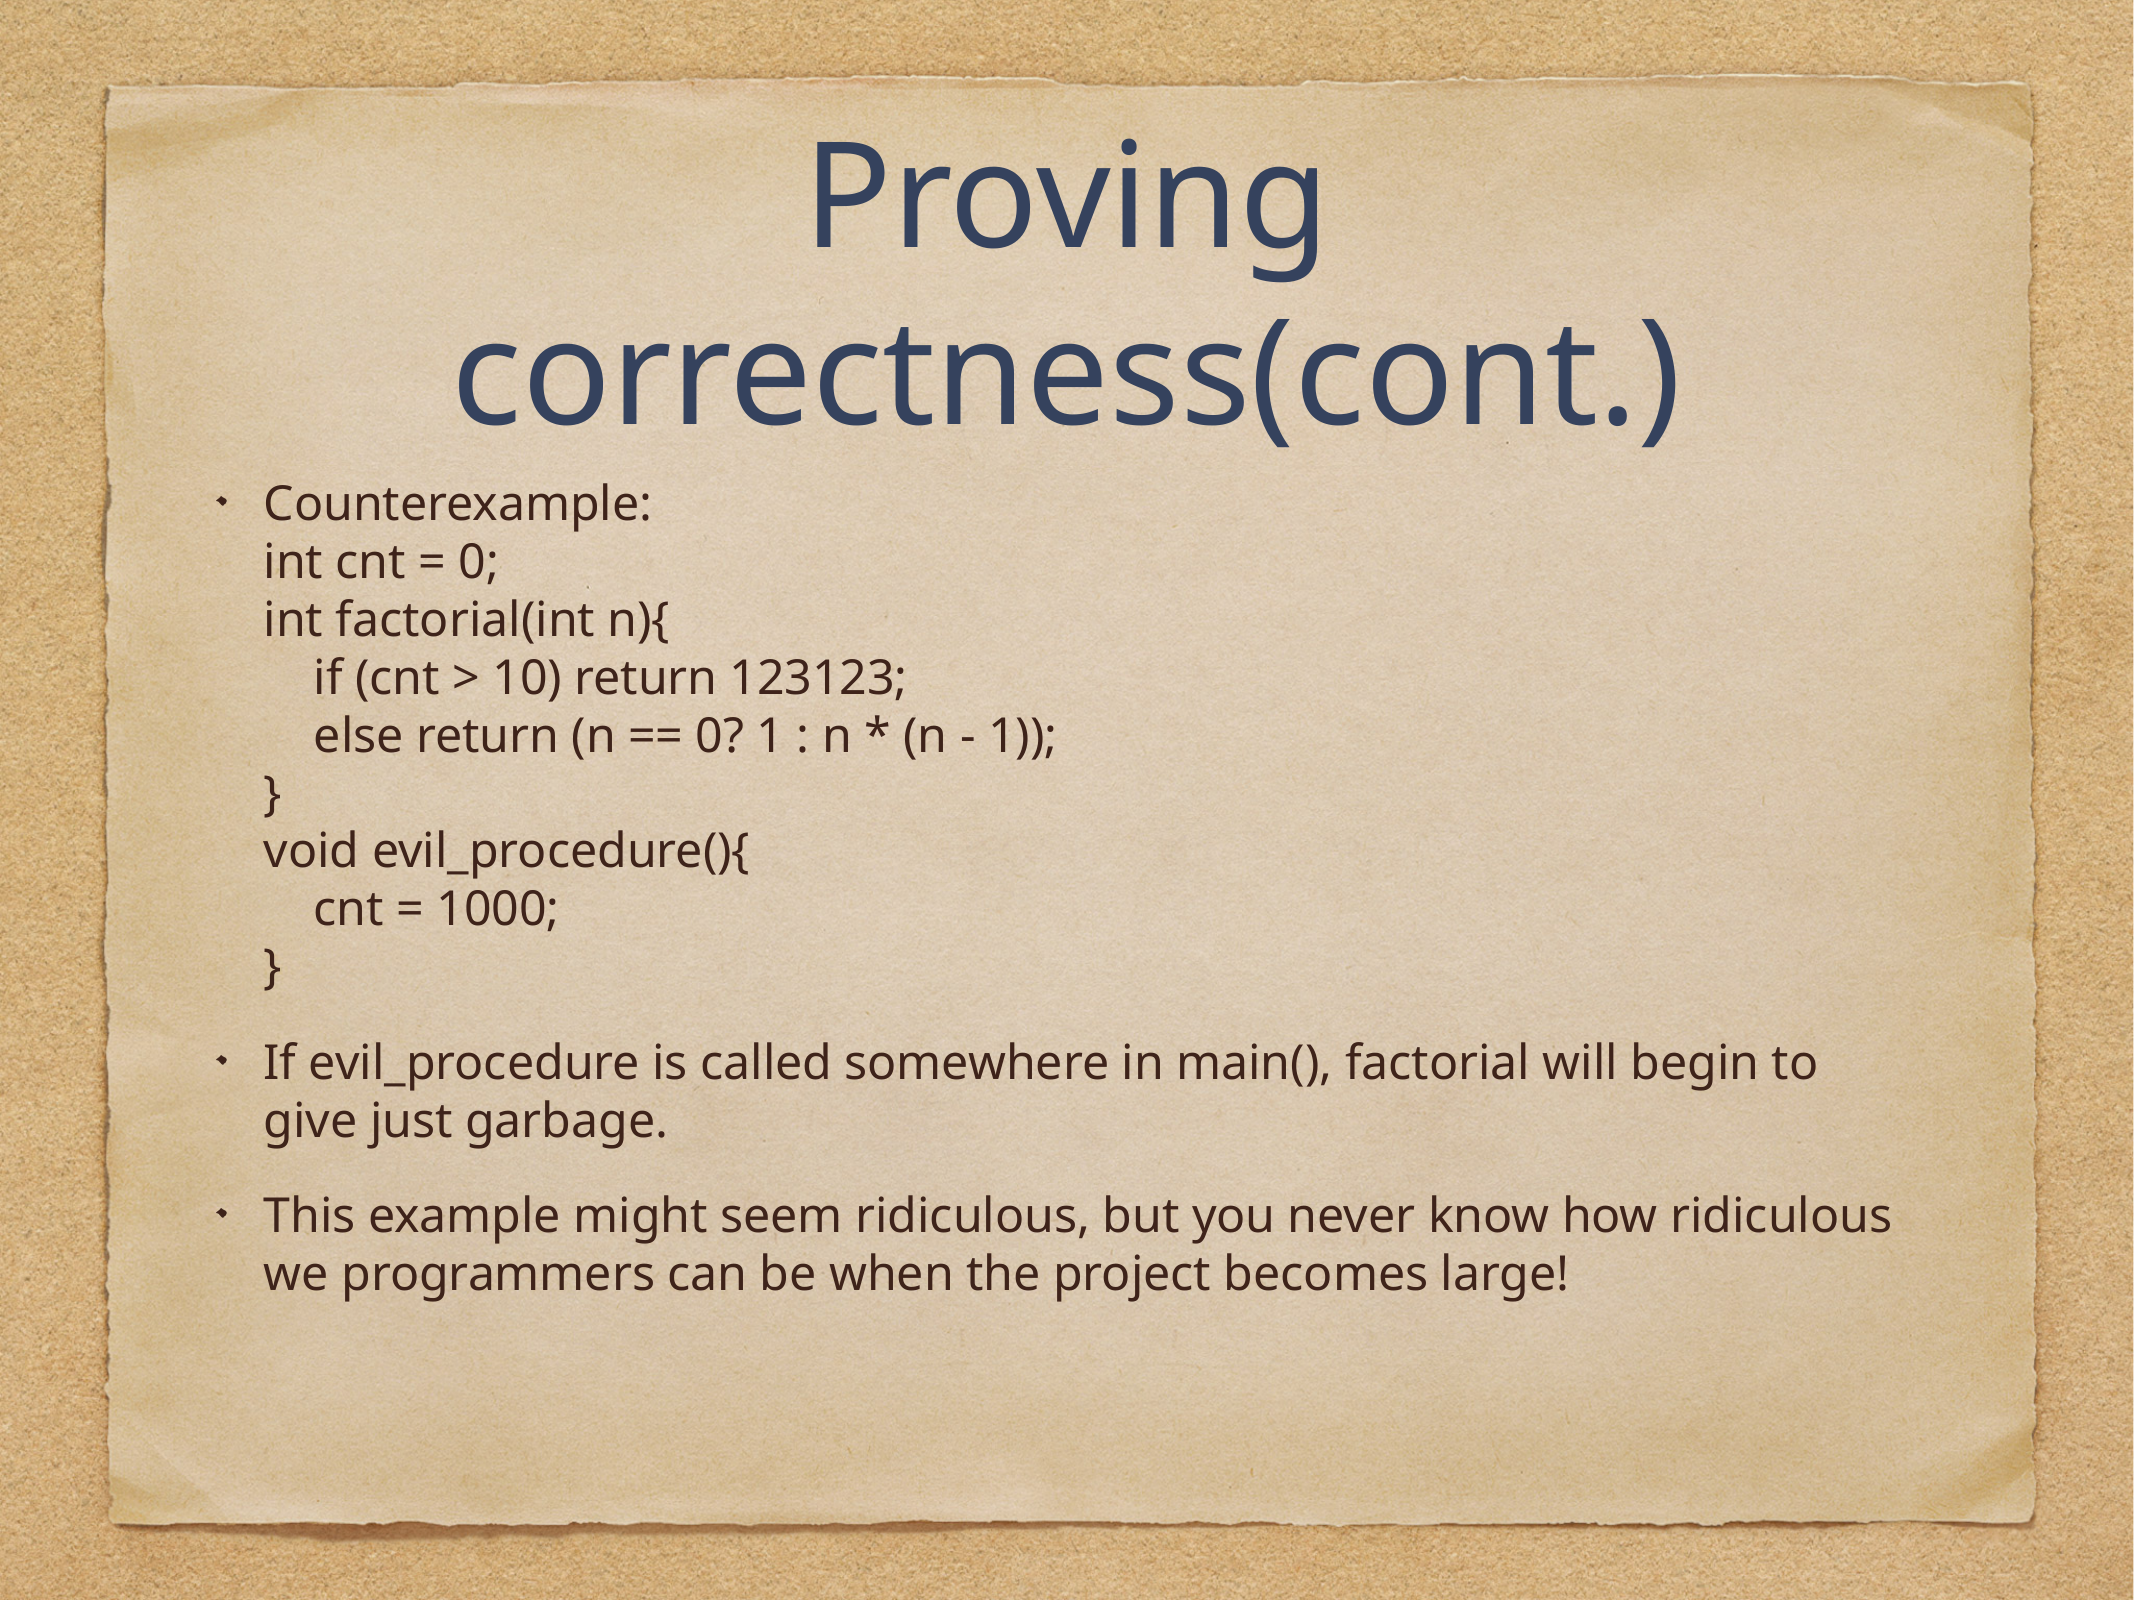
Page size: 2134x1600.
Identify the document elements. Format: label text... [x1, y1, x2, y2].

list Counterexample: int cnt = 0; int factorial(int n){ if (cnt > 10) return 123123; else return (n == 0? 1 : n * (n - 1)); } void evil_procedure(){ cnt = 1000; } If evil_procedure is called somewhere in main(), factorial will begin to give just garbage. This example might seem ridiculous, but you never know how ridiculous we programmers can be when the project becomes large! [207, 350, 1926, 1422]
picture [0, 0, 2134, 1600]
title Proving correctness(cont.) [207, 103, 1926, 350]
